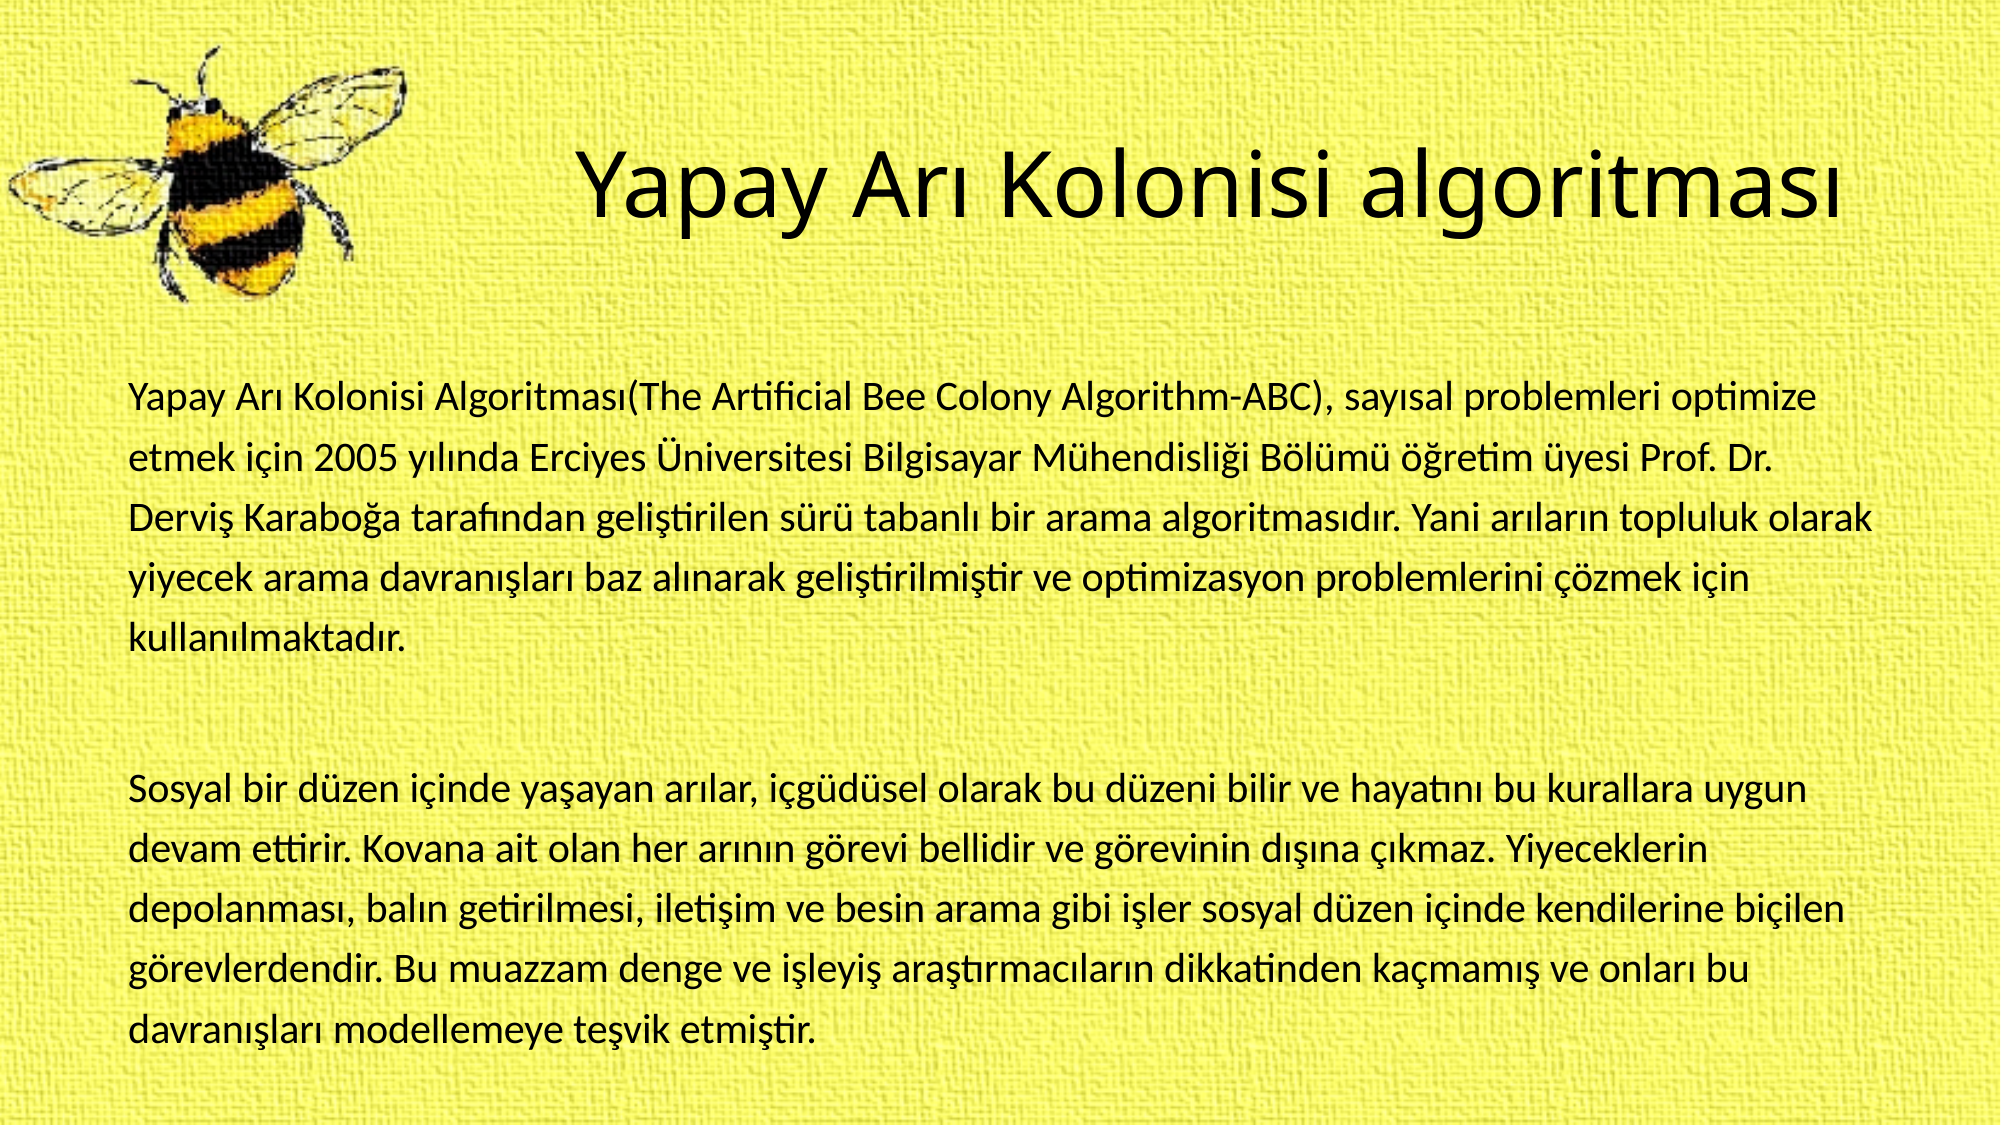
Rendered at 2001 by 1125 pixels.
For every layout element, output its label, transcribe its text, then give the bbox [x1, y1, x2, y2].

picture [0, 0, 2001, 1125]
title Yapay Arı Kolonisi algoritması [137, 78, 1863, 297]
list Yapay Arı Kolonisi Algoritması(The Artificial Bee Colony Algorithm-ABC), sayısal problemleri optimize etmek için 2005 yılında Erciyes Üniversitesi Bilgisayar Mühendisliği Bölümü öğretim üyesi Prof. Dr. Derviş Karaboğa tarafından geliştirilen sürü tabanlı bir arama algoritmasıdır. Yani arıların topluluk olarak yiyecek arama davranışları baz alınarak geliştirilmiştir ve optimizasyon problemlerini çözmek için kullanılmaktadır. Sosyal bir düzen içinde yaşayan arılar, içgüdüsel olarak bu düzeni bilir ve hayatını bu kurallara uygun devam ettirir. Kovana ait olan her arının görevi bellidir ve görevinin dışına çıkmaz. Yiyeceklerin depolanması, balın getirilmesi, iletişim ve besin arama gibi işler sosyal düzen içinde kendilerine biçilen görevlerdendir. Bu muazzam denge ve işleyiş araştırmacıların dikkatinden kaçmamış ve onları bu davranışları modellemeye teşvik etmiştir. [113, 351, 1893, 1066]
